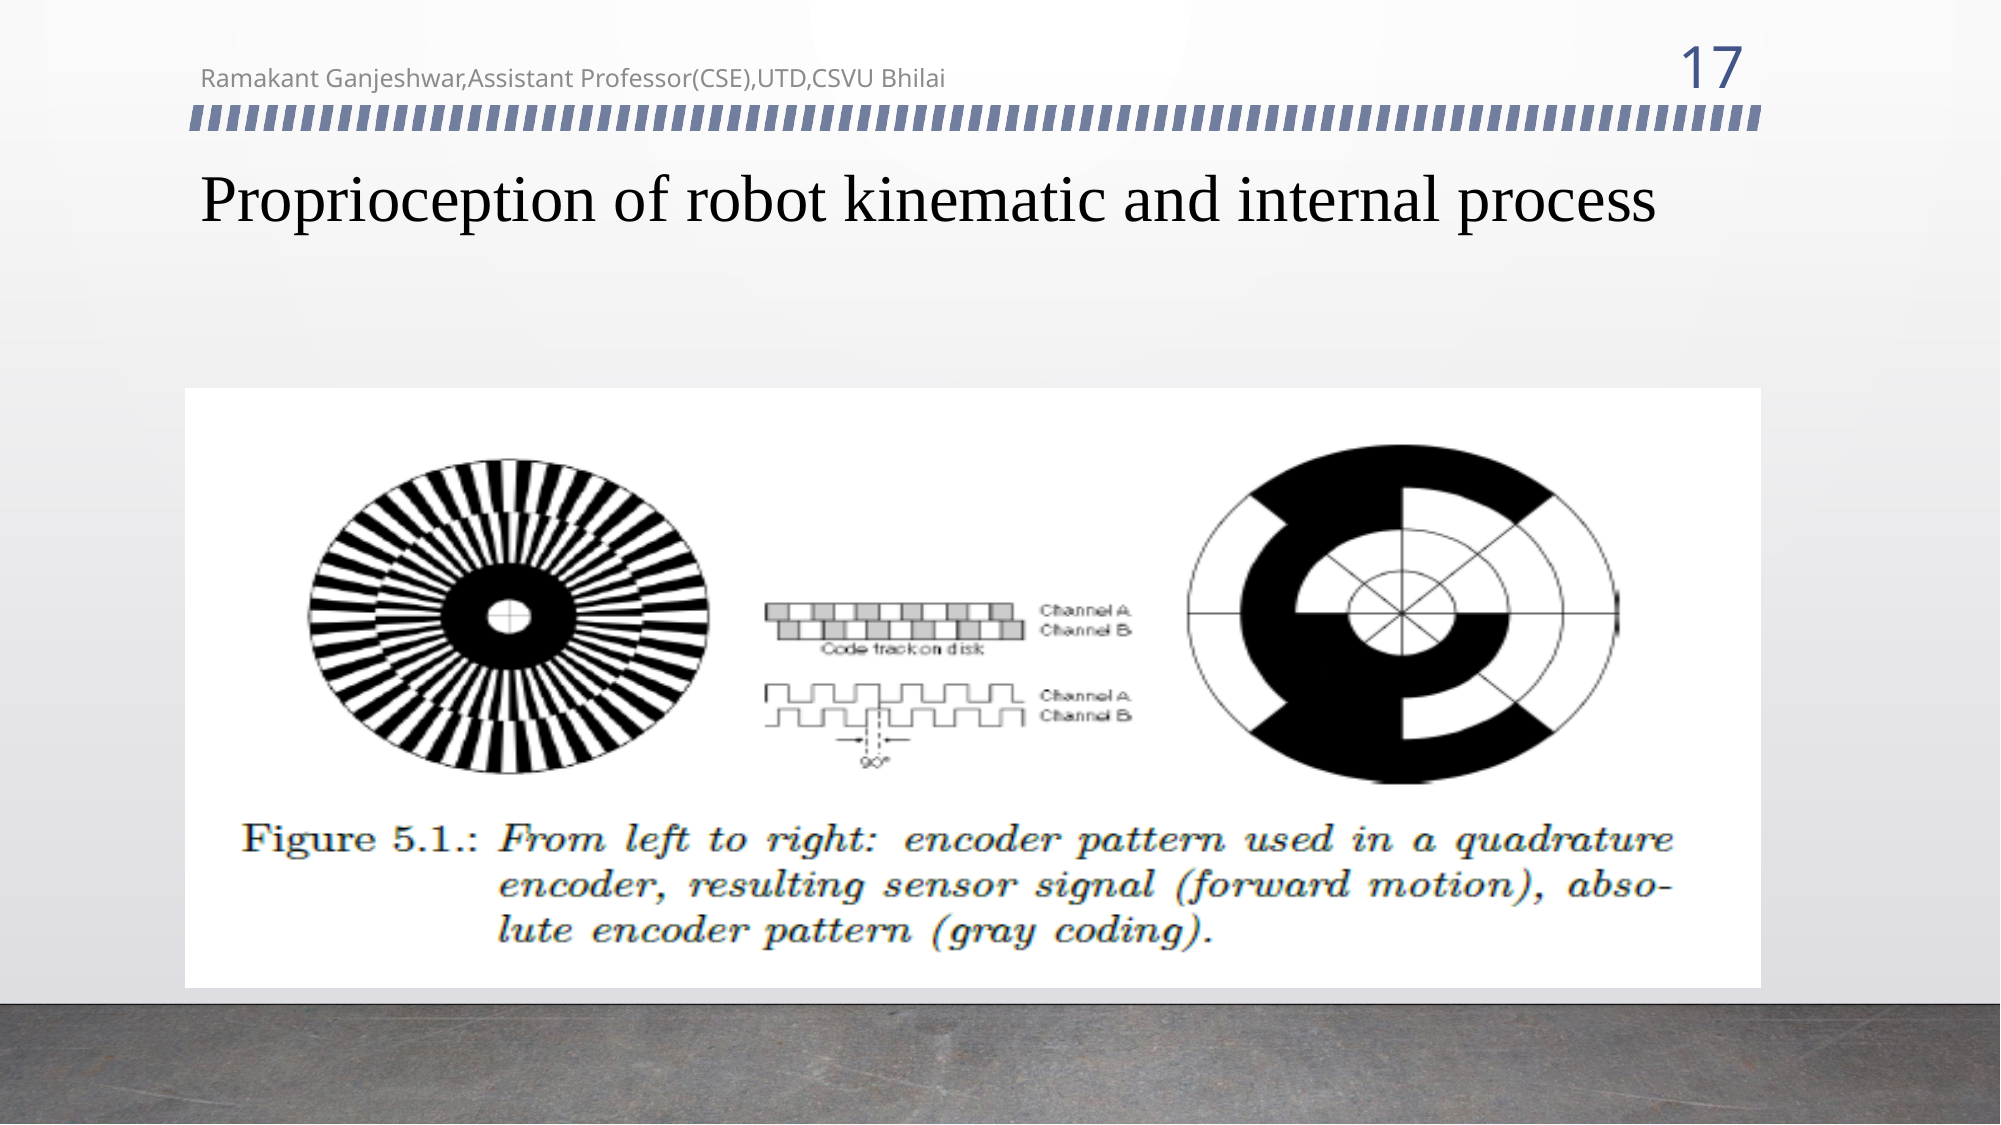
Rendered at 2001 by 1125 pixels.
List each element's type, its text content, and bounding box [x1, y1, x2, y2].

title Proprioception of robot kinematic and internal process [185, 156, 1761, 329]
footer Ramakant Ganjeshwar,Assistant Professor(CSE),UTD,CSVU Bhilai [185, 54, 1160, 105]
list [185, 388, 1761, 988]
slide_number 17 [1626, 22, 1760, 106]
picture [0, 1004, 2000, 1124]
